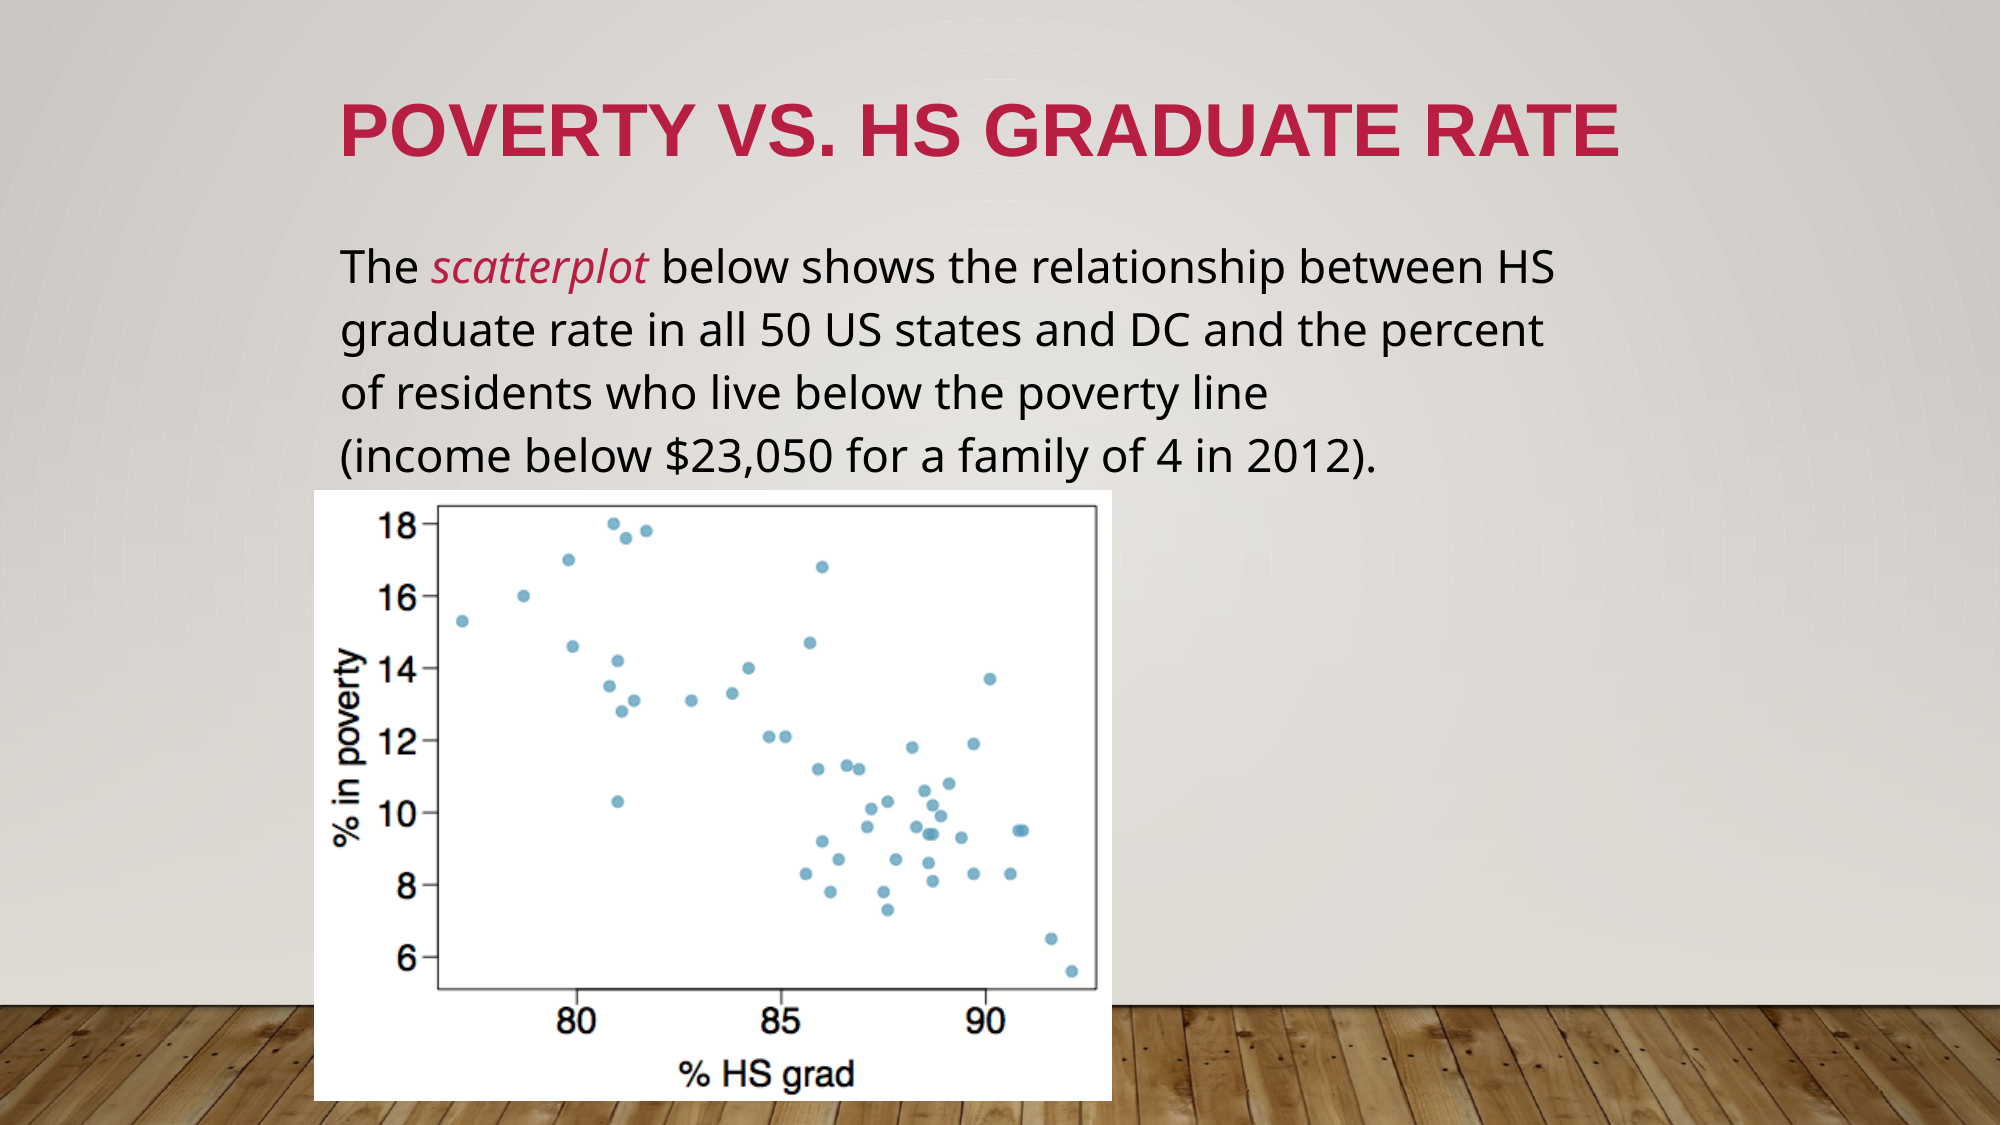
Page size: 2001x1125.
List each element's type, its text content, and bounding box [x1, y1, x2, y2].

list The scatterplot below shows the relationship between HS graduate rate in all 50 US states and DC and the percent of residents who live below the poverty line (income below $23,050 for a family of 4 in 2012). [325, 214, 1609, 532]
title Poverty vs. HS graduate rate [324, 0, 1675, 188]
picture [0, 490, 2000, 1125]
